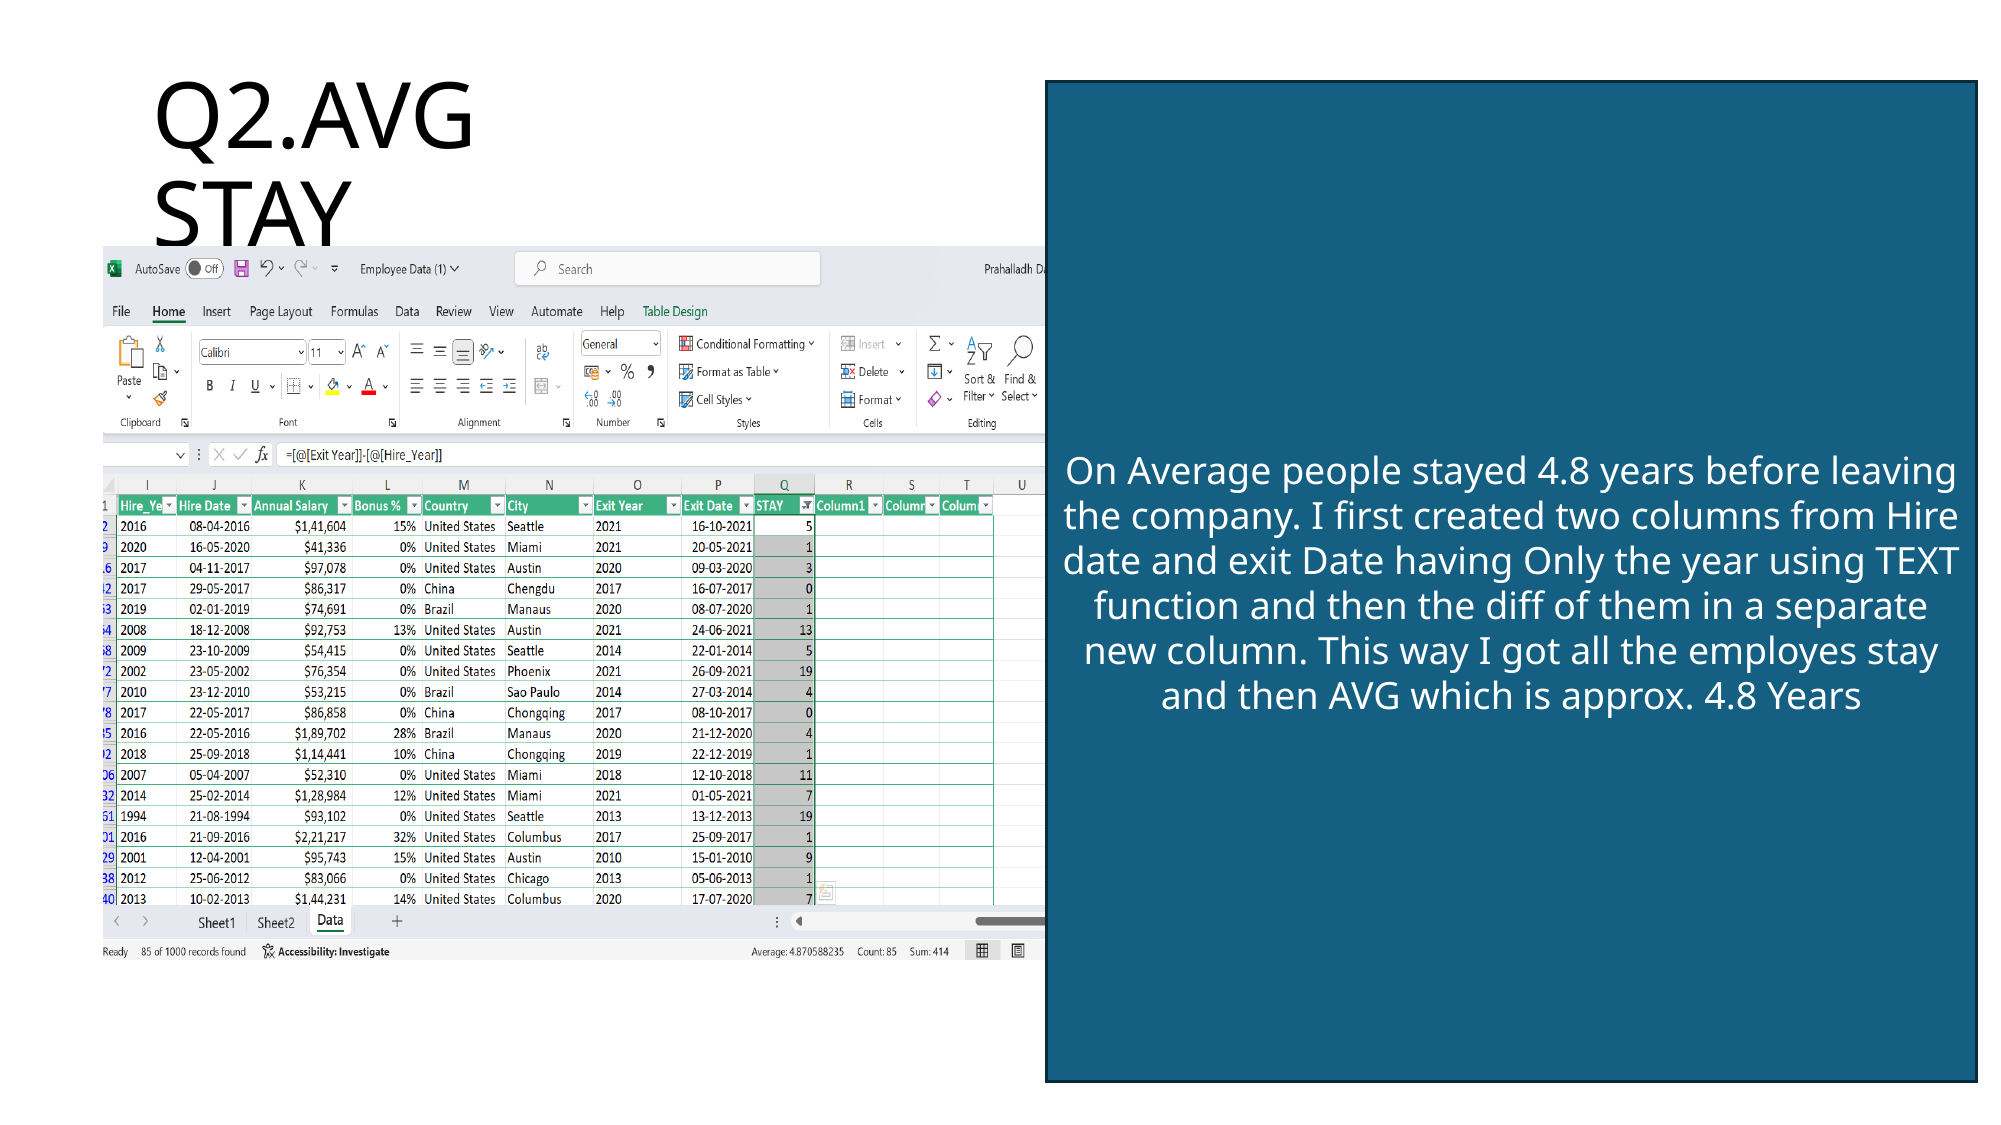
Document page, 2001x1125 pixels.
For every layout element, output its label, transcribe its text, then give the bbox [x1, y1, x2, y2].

title Q2.AVG STAY [137, 59, 524, 245]
text_box On Average people stayed 4.8 years before leaving the company. I first created two columns from Hire date and exit Date having Only the year using TEXT function and then the diff of them in a separate new column. This way I got all the employes stay and then AVG which is approx. 4.8 Years [1045, 80, 1978, 1083]
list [102, 245, 1228, 961]
